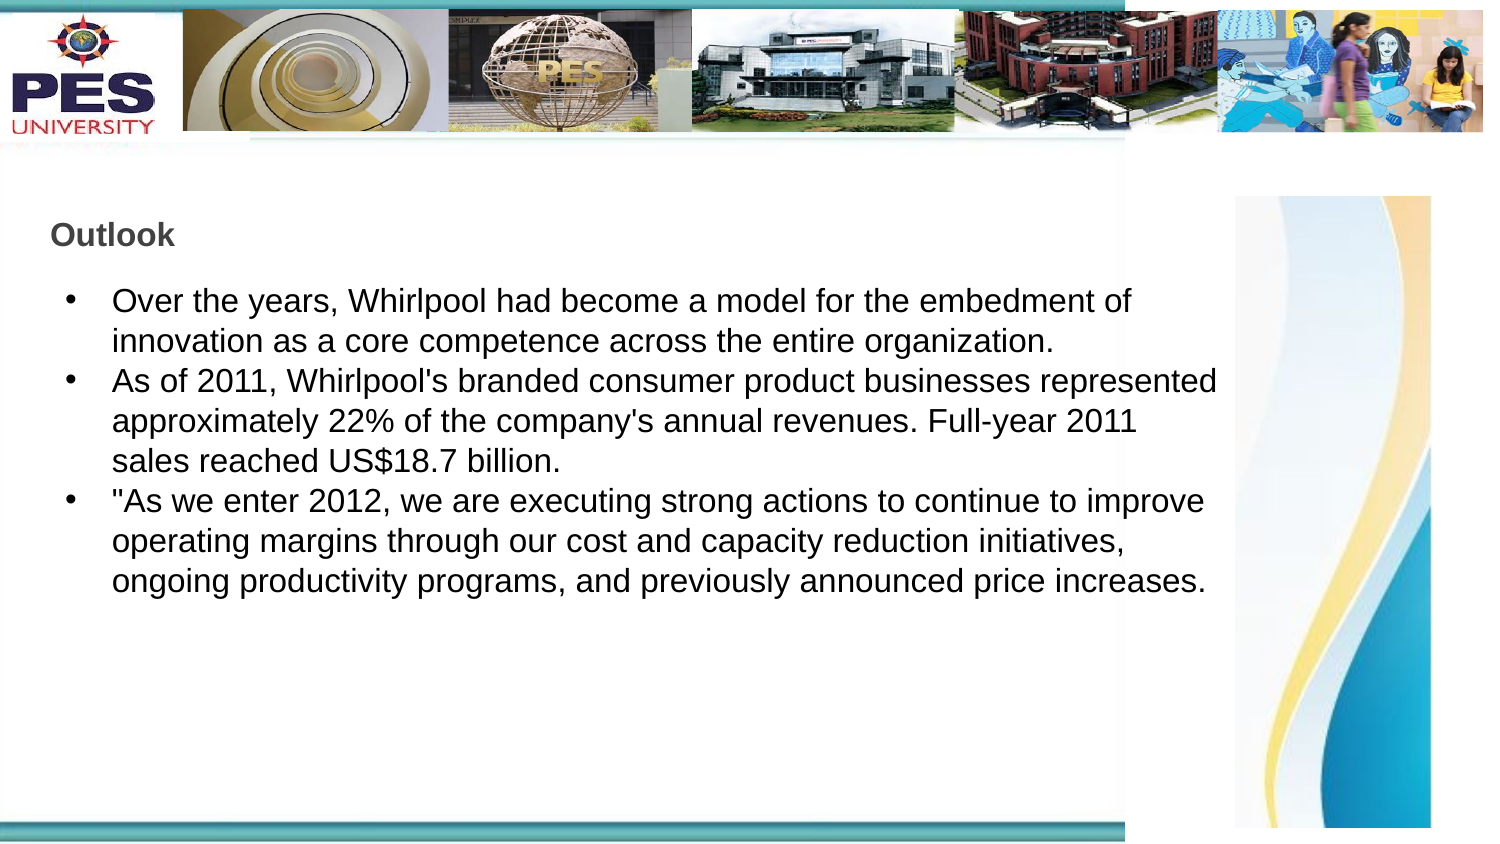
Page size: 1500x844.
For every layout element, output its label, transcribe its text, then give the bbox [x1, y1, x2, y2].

text_box Over the years, Whirlpool had become a model for the embedment of innovation as a core competence across the entire organization. As of 2011, Whirlpool's branded consumer product businesses represented approximately 22% of the company's annual revenues. Full-year 2011 sales reached US$18.7 billion. "As we enter 2012, we are executing strong actions to continue to improve operating margins through our cost and capacity reduction initiatives, ongoing productivity programs, and previously announced price increases. [49, 271, 1238, 611]
picture [1235, 196, 1433, 828]
picture [0, 0, 1483, 844]
title Outlook [50, 213, 1086, 254]
